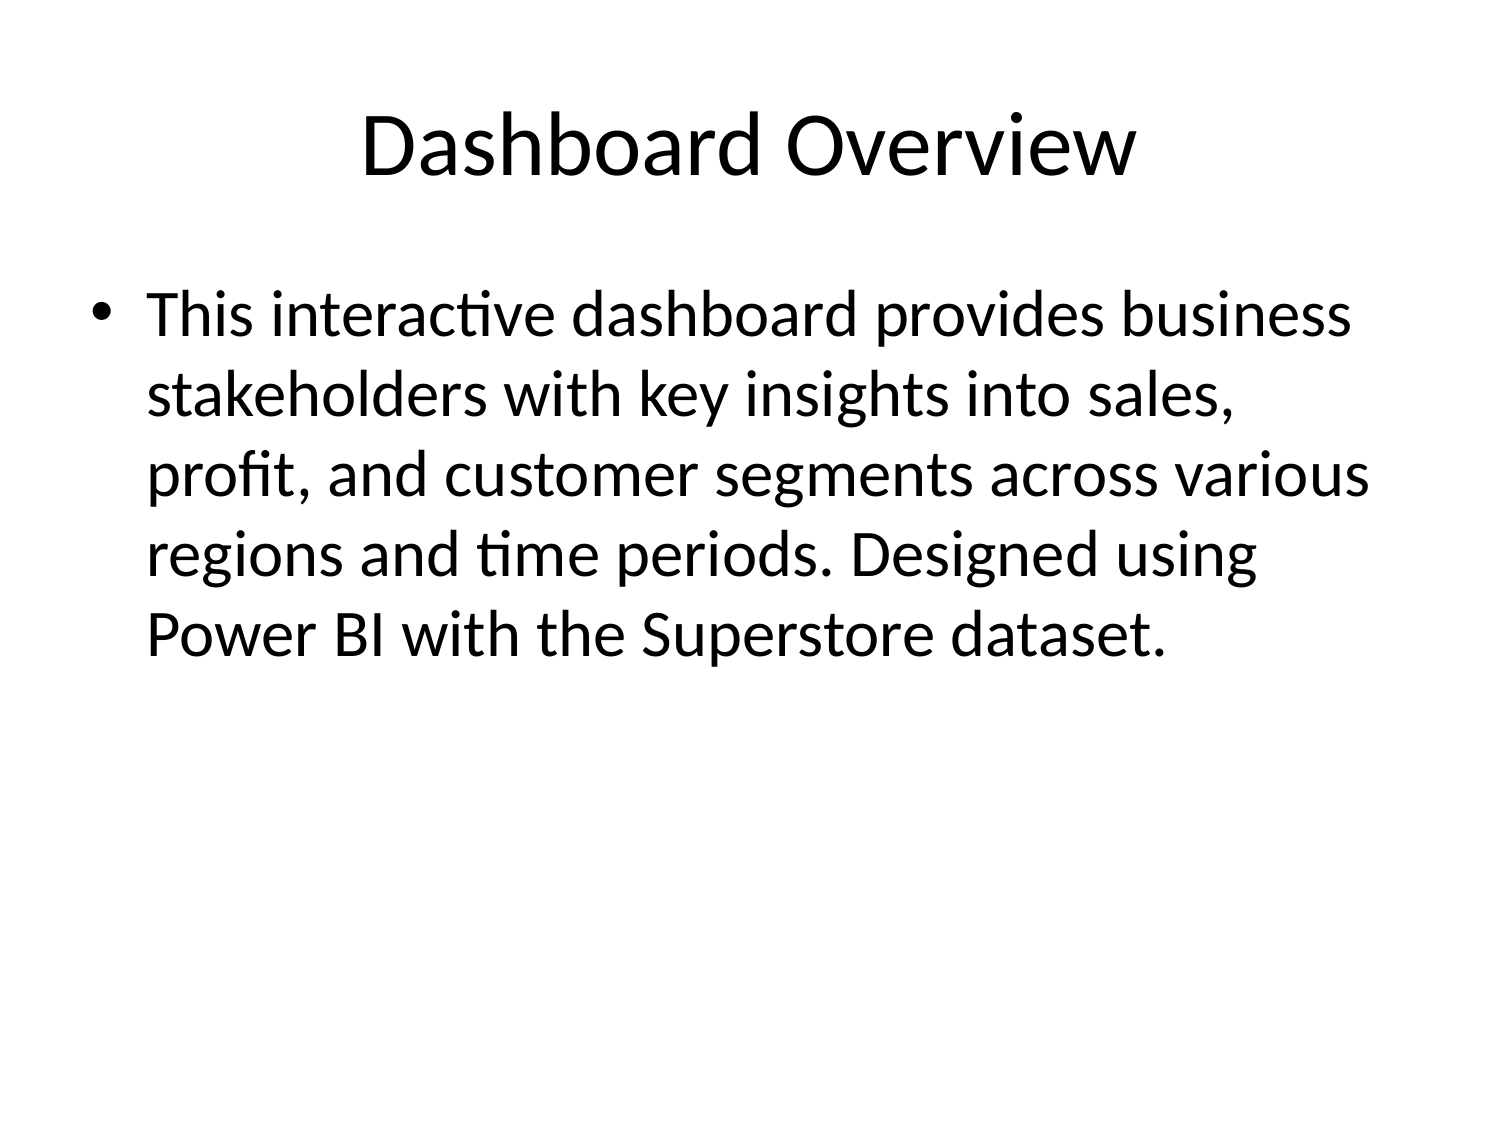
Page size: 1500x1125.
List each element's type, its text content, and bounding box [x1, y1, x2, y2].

list This interactive dashboard provides business stakeholders with key insights into sales, profit, and customer segments across various regions and time periods. Designed using Power BI with the Superstore dataset. [75, 262, 1425, 1005]
title Dashboard Overview [75, 45, 1425, 233]
